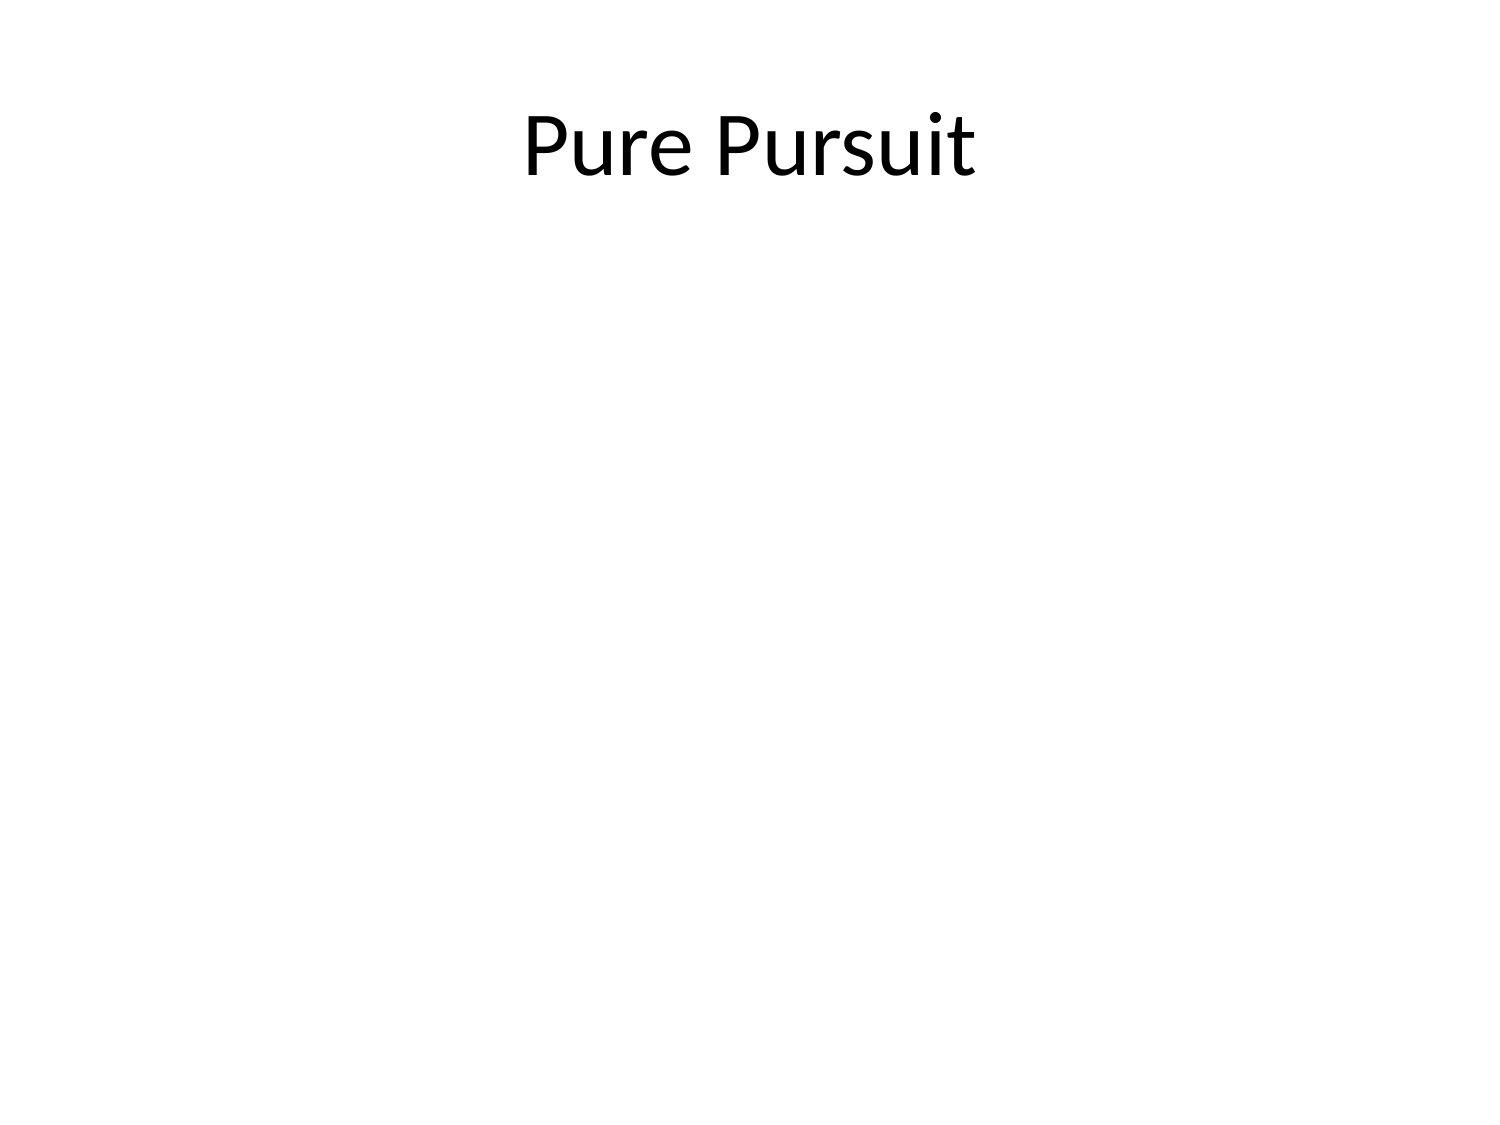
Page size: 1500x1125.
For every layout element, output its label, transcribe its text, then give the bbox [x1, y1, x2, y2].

title Pure Pursuit [75, 45, 1425, 233]
